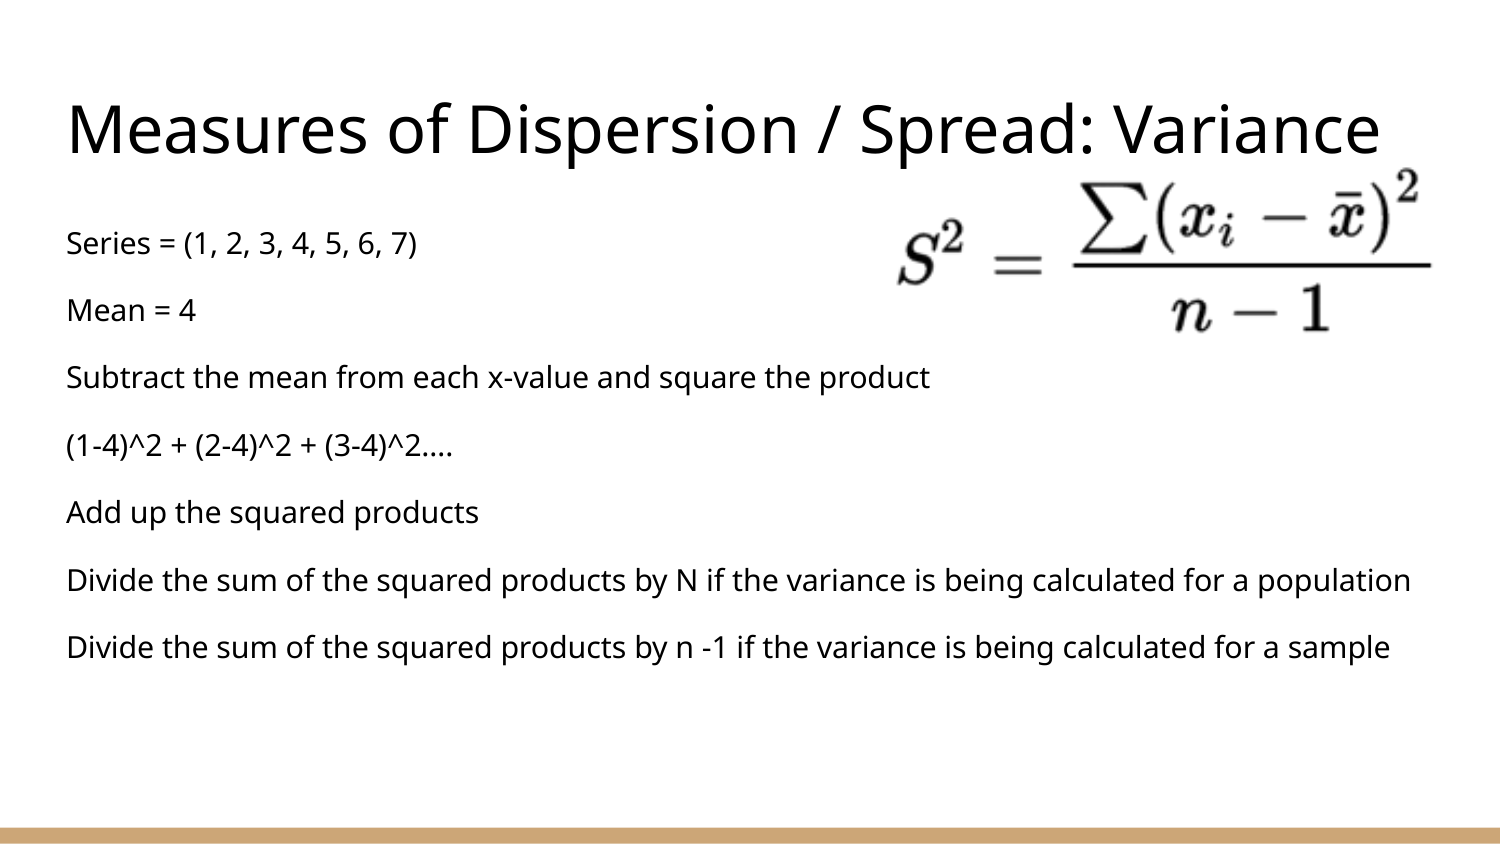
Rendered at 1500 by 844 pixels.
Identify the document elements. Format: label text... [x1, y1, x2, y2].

list Series = (1, 2, 3, 4, 5, 6, 7) Mean = 4 Subtract the mean from each x-value and square the product (1-4)^2 + (2-4)^2 + (3-4)^2…. Add up the squared products Divide the sum of the squared products by N if the variance is being calculated for a population Divide the sum of the squared products by n -1 if the variance is being calculated for a sample [51, 200, 1449, 752]
picture [894, 166, 1440, 340]
title Measures of Dispersion / Spread: Variance [51, 51, 1449, 189]
